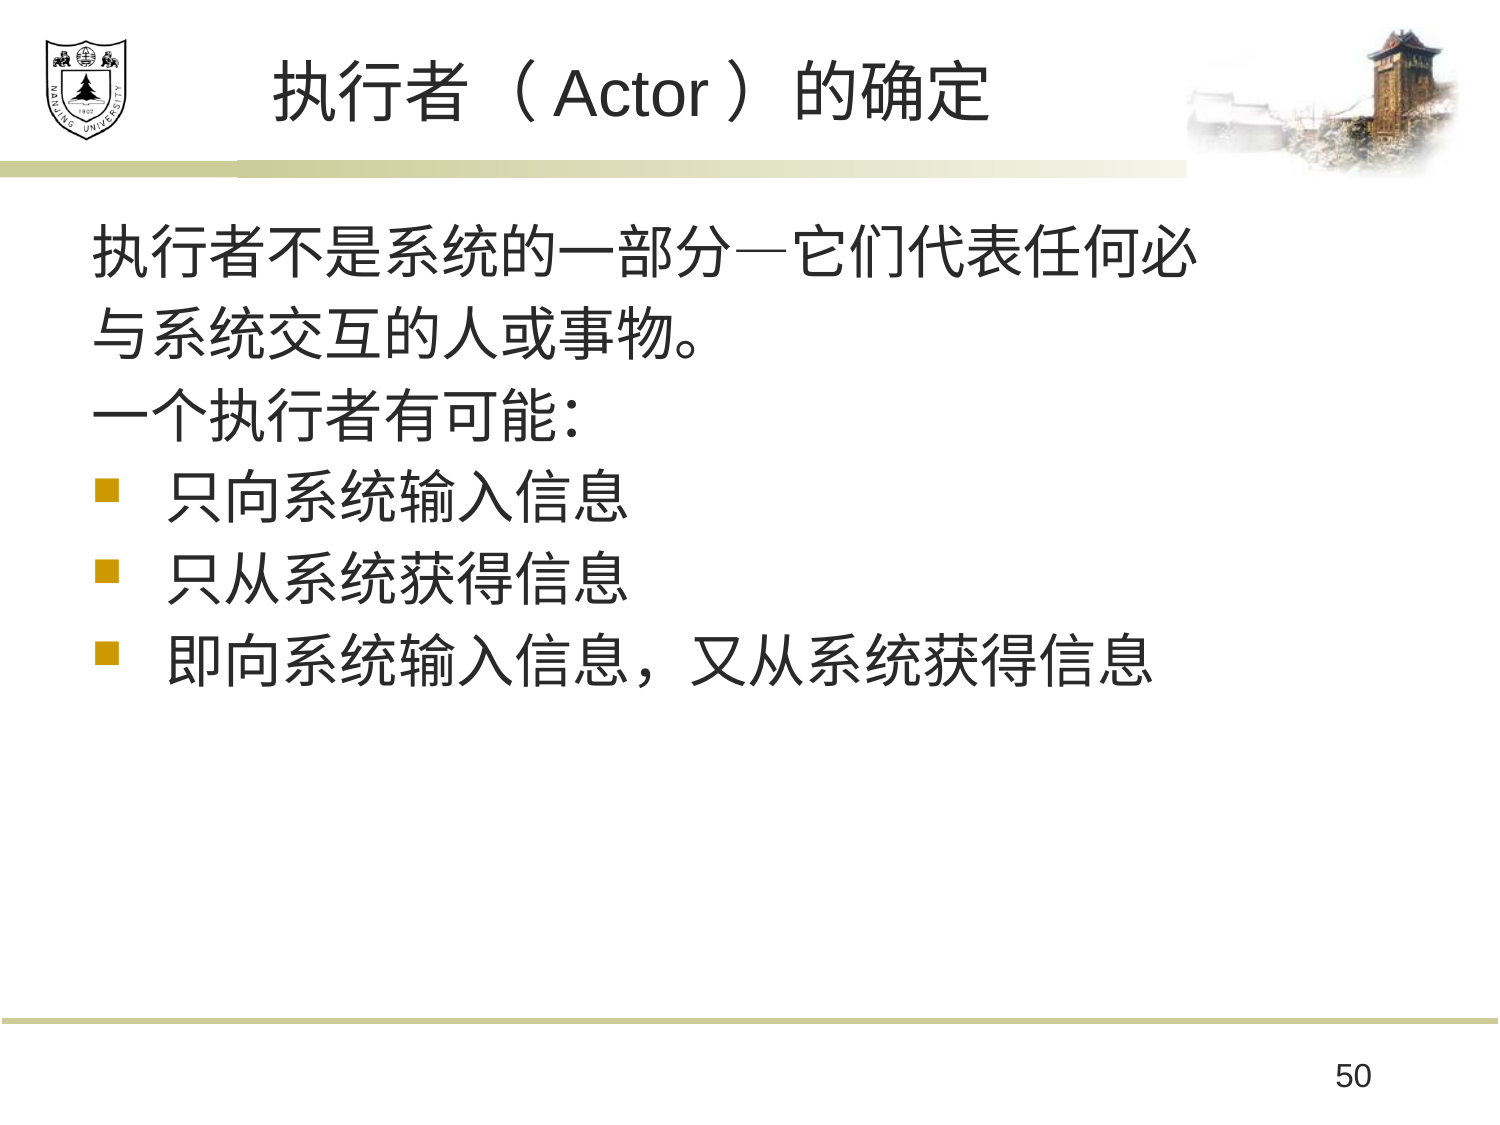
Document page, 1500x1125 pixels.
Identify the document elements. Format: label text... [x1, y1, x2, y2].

list 执行者不是系统的一部分—它们代表任何必 与系统交互的人或事物。 一个执行者有可能： 只向系统输入信息 只从系统获得信息 即向系统输入信息，又从系统获得信息 [76, 208, 1413, 964]
slide_number 50 [1234, 1046, 1388, 1107]
picture [41, 36, 131, 143]
picture [1187, 27, 1459, 178]
title 执行者（Actor）的确定 [171, 42, 1093, 138]
picture [2, 1018, 1498, 1024]
